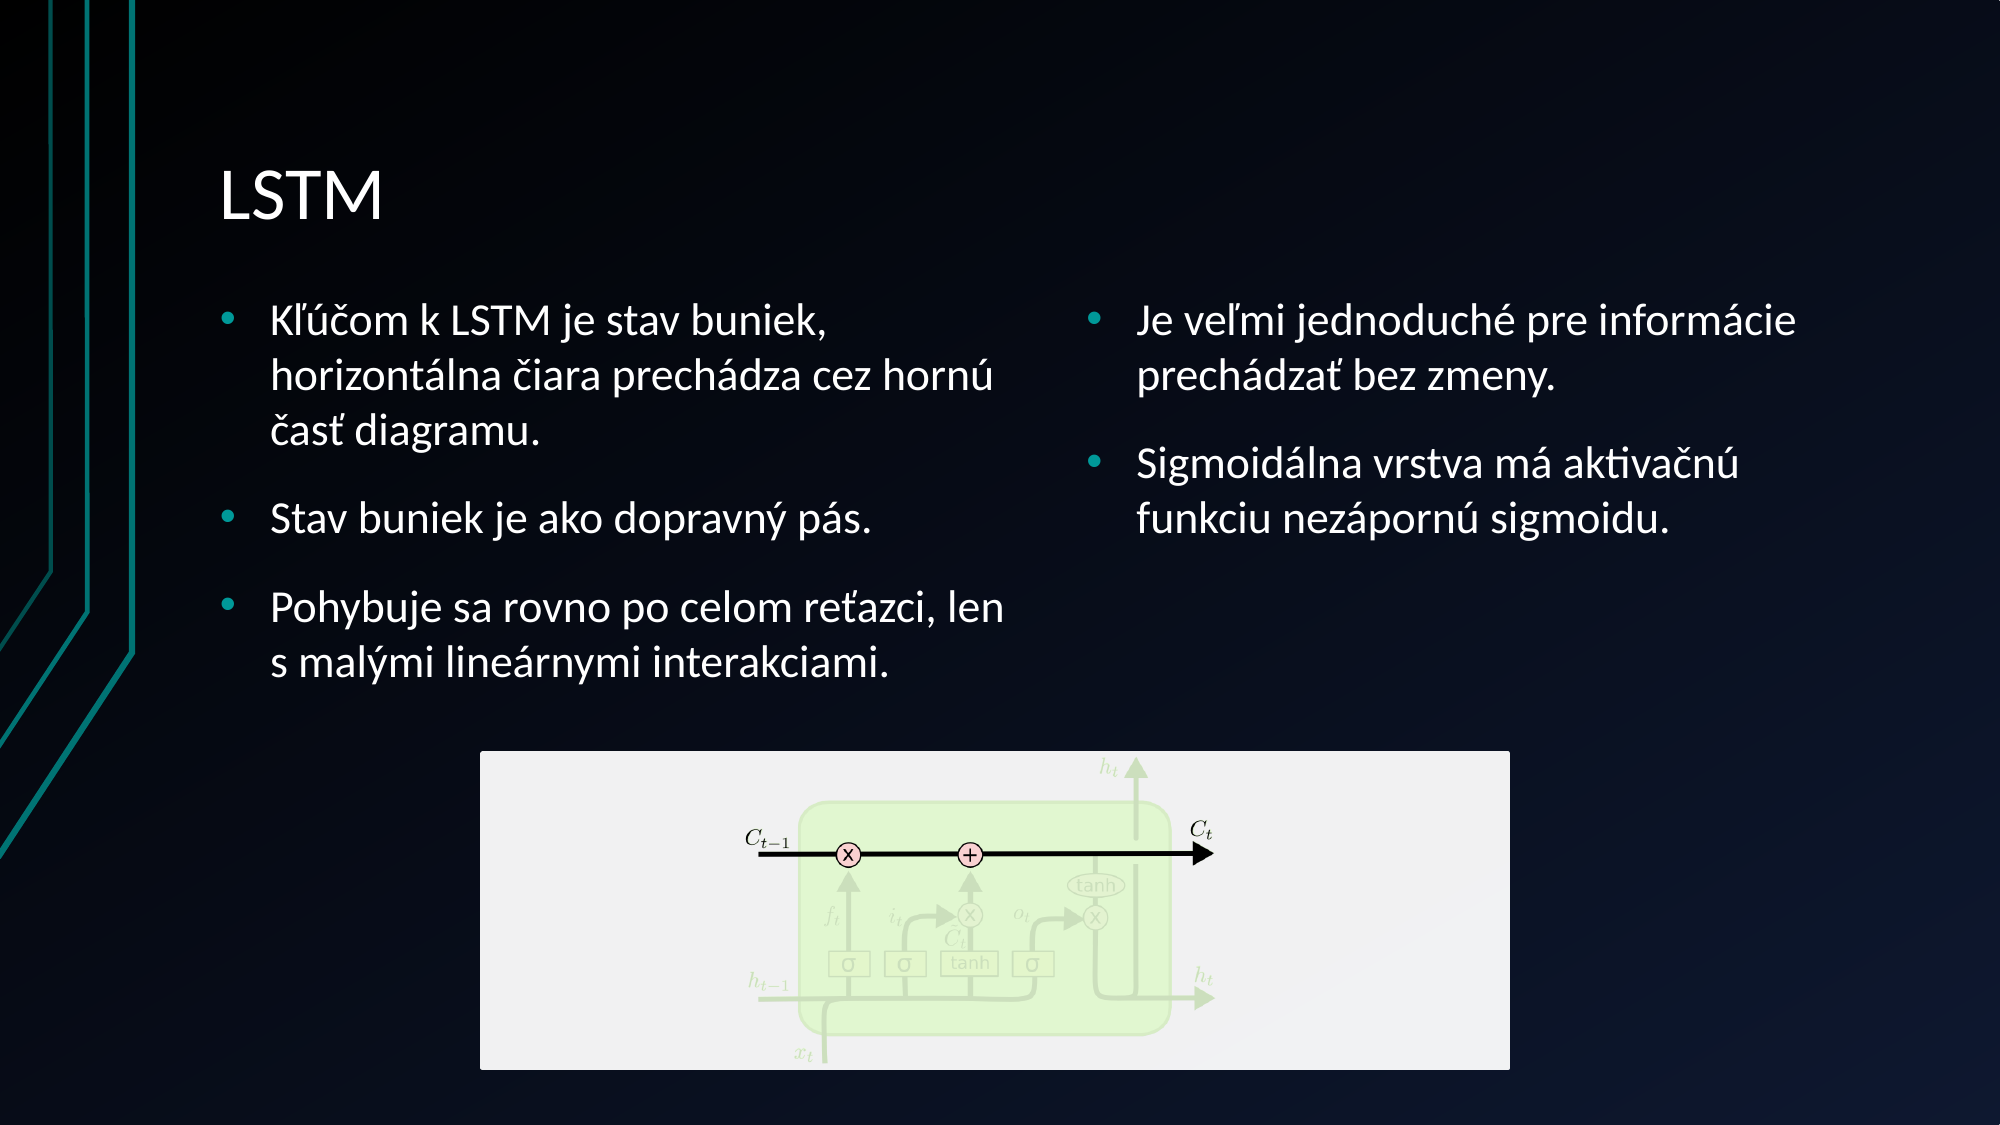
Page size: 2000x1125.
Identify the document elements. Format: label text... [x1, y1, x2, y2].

picture [479, 751, 1511, 1070]
list Kľúčom k LSTM je stav buniek, horizontálna čiara prechádza cez hornú časť diagramu. Stav buniek je ako dopravný pás. Pohybuje sa rovno po celom reťazci, len s malými lineárnymi interakciami. [199, 279, 1033, 1013]
list Je veľmi jednoduché pre informácie prechádzať bez zmeny. Sigmoidálna vrstva má aktivačnú funkciu nezápornú sigmoidu. [1066, 279, 1900, 1013]
title LSTM [199, 45, 1900, 246]
